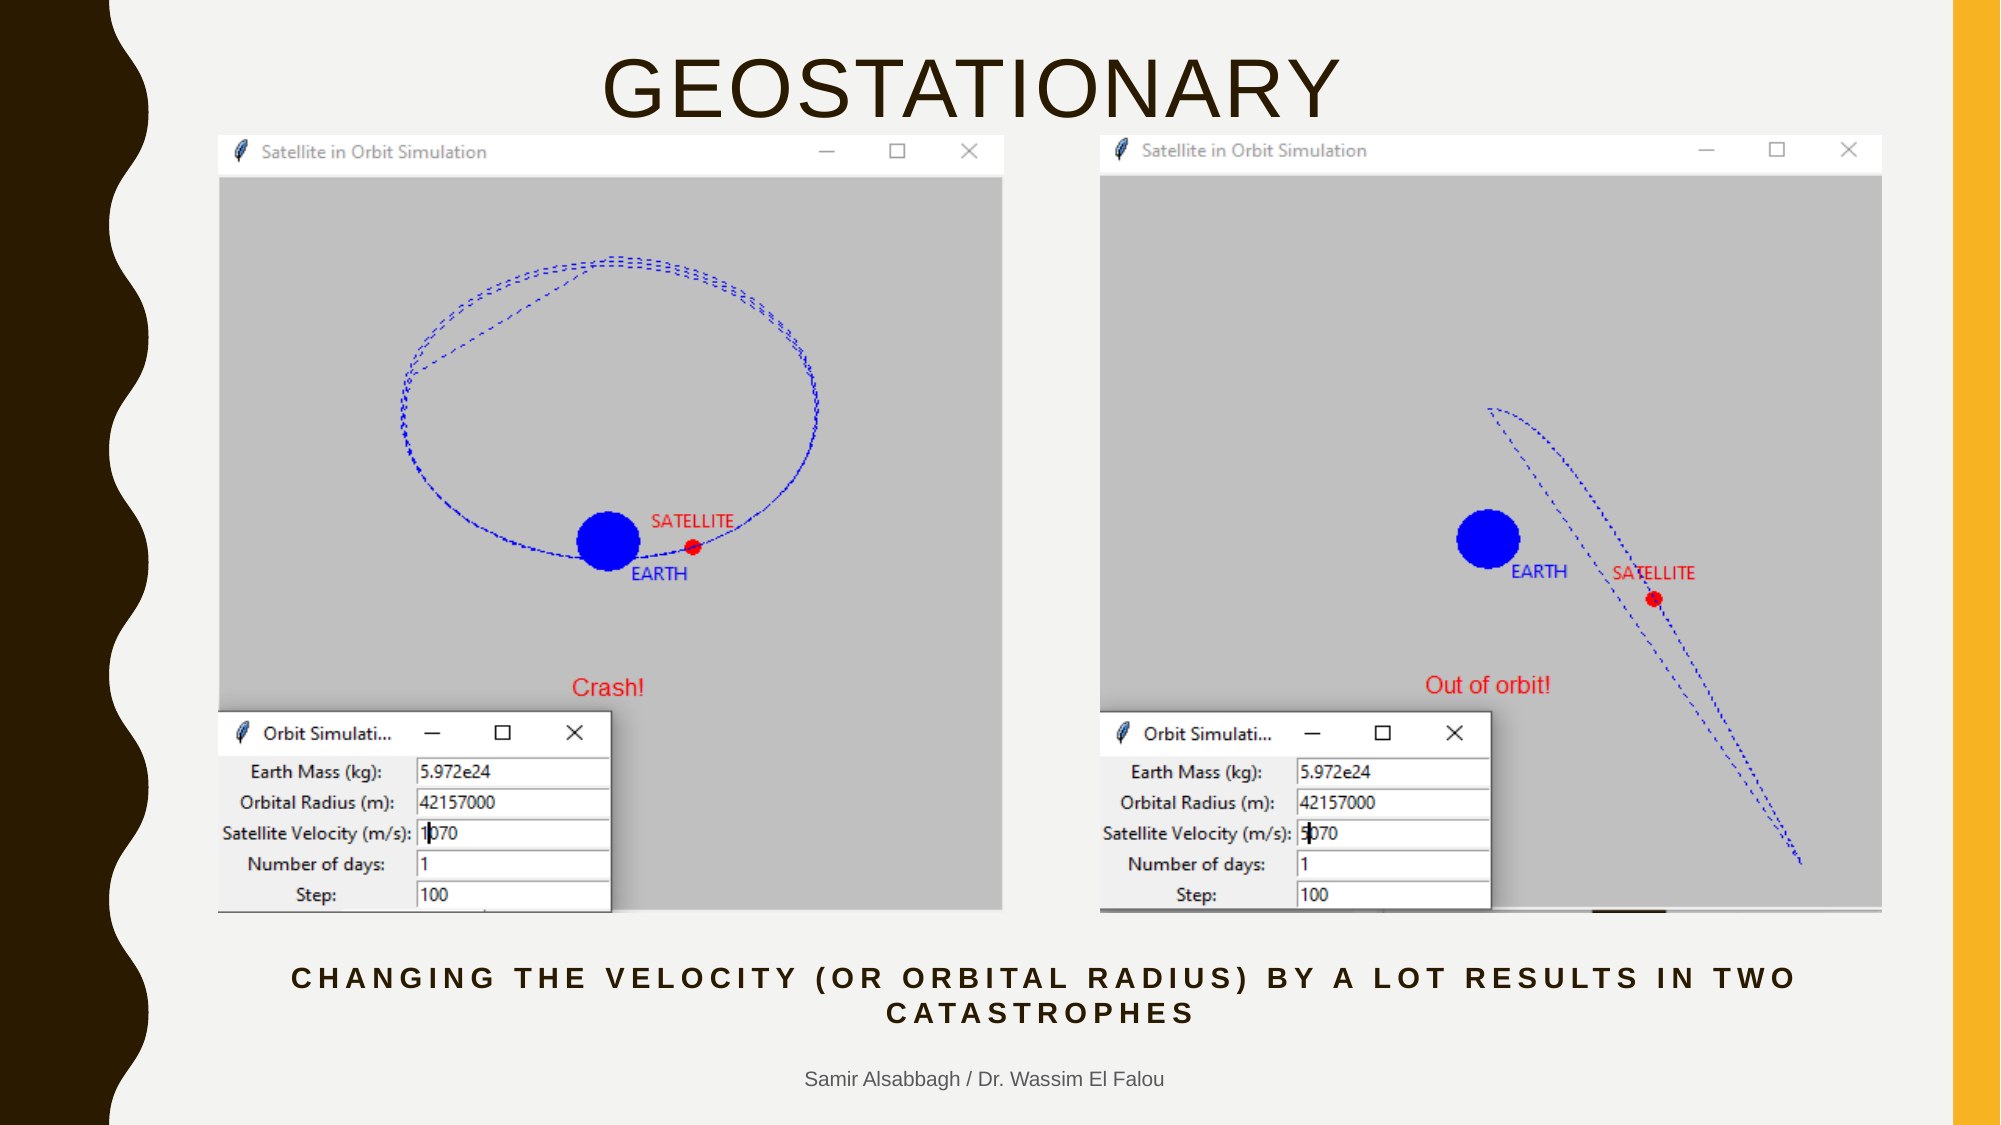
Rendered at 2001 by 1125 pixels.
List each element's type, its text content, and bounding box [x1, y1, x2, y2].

text_box Changing the velocity (or orbital radius) by a lot results in two catastrophes [187, 952, 1905, 1050]
title Geostationary [328, 38, 1641, 137]
footer Samir Alsabbagh / Dr. Wassim El Falou [731, 1050, 1238, 1107]
picture [218, 135, 1004, 913]
picture [1099, 135, 1882, 913]
